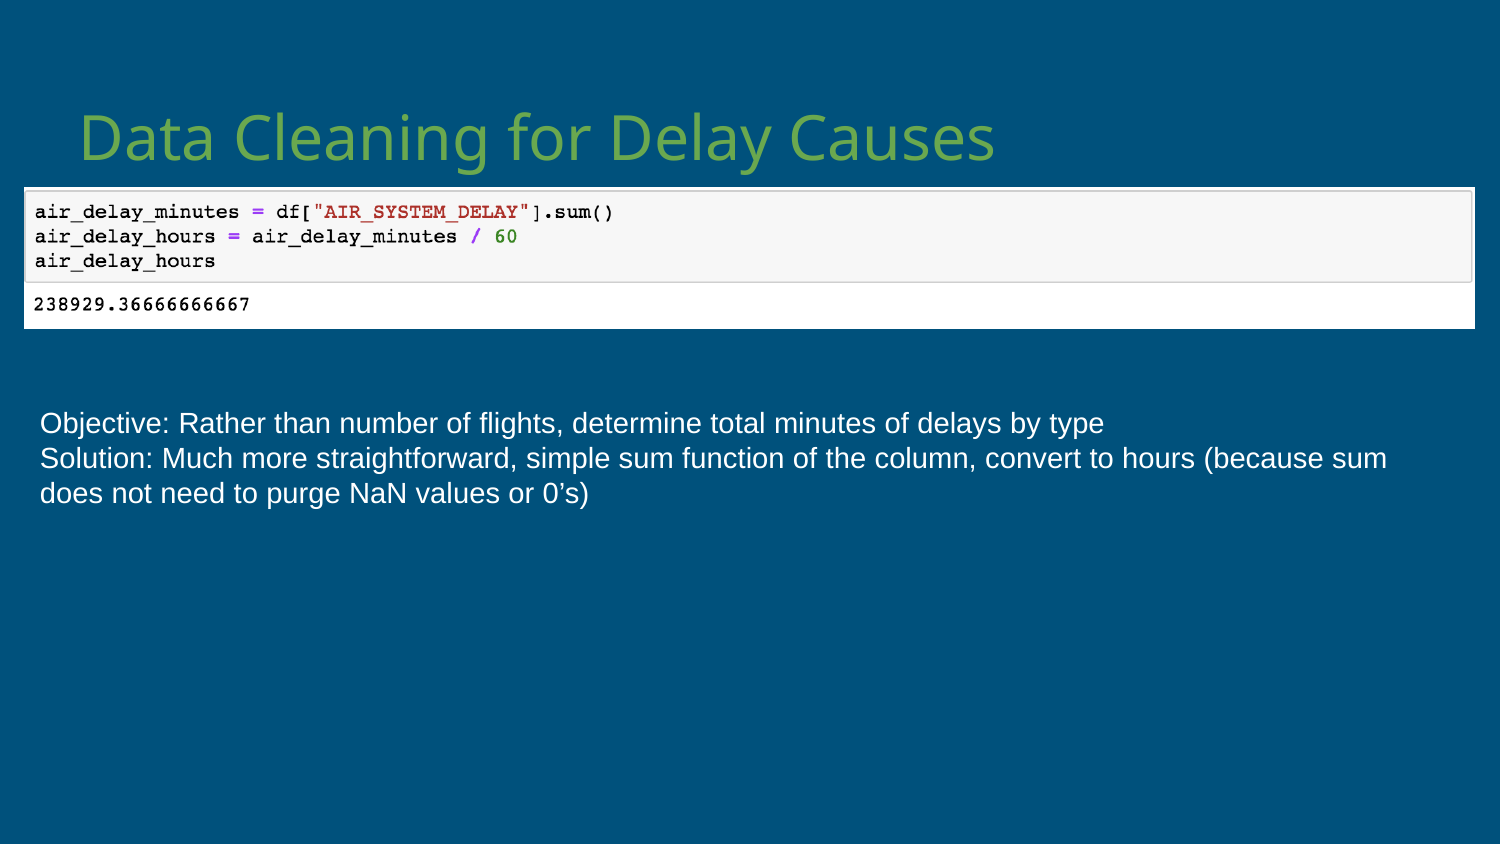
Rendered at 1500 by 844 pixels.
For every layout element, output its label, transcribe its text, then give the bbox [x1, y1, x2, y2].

picture [25, 188, 1474, 328]
text_box Objective: Rather than number of flights, determine total minutes of delays by type Solution: Much more straightforward, simple sum function of the column, convert to hours (because sum does not need to purge NaN values or 0’s) [24, 389, 1475, 541]
title Data Cleaning for Delay Causes [63, 75, 1437, 186]
